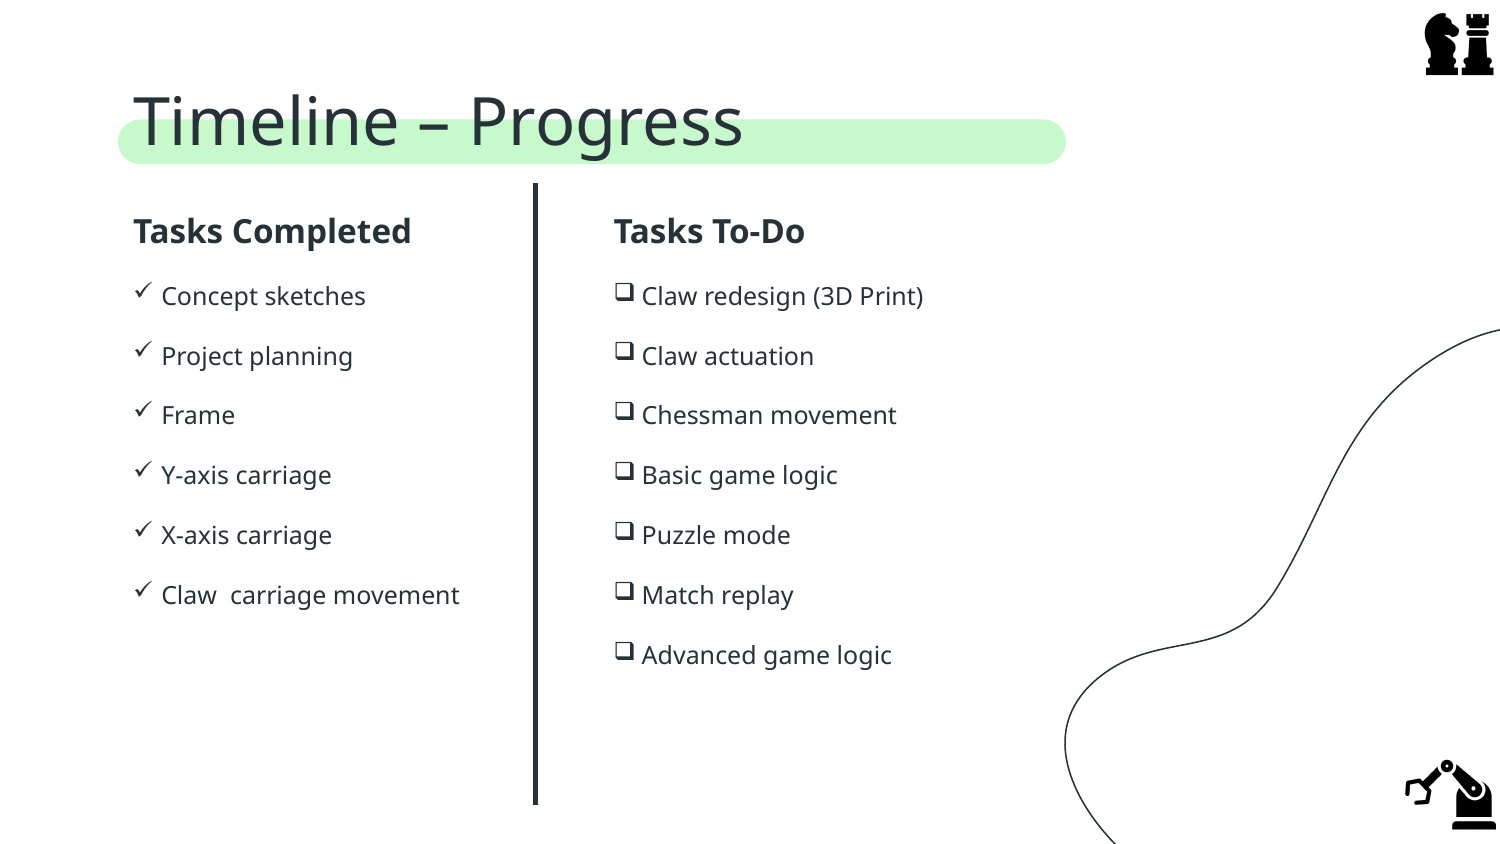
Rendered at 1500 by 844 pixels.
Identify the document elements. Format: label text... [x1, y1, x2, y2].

picture [1401, 744, 1500, 844]
picture [1414, 0, 1500, 89]
text_box Tasks To-Do Claw redesign (3D Print) Claw actuation Chessman movement Basic game logic Puzzle mode Match replay Advanced game logic [598, 175, 1056, 814]
title Timeline – Progress [118, 63, 1382, 165]
list Tasks Completed Concept sketches Project planning Frame Y-axis carriage X-axis carriage Claw carriage movement [118, 175, 548, 814]
